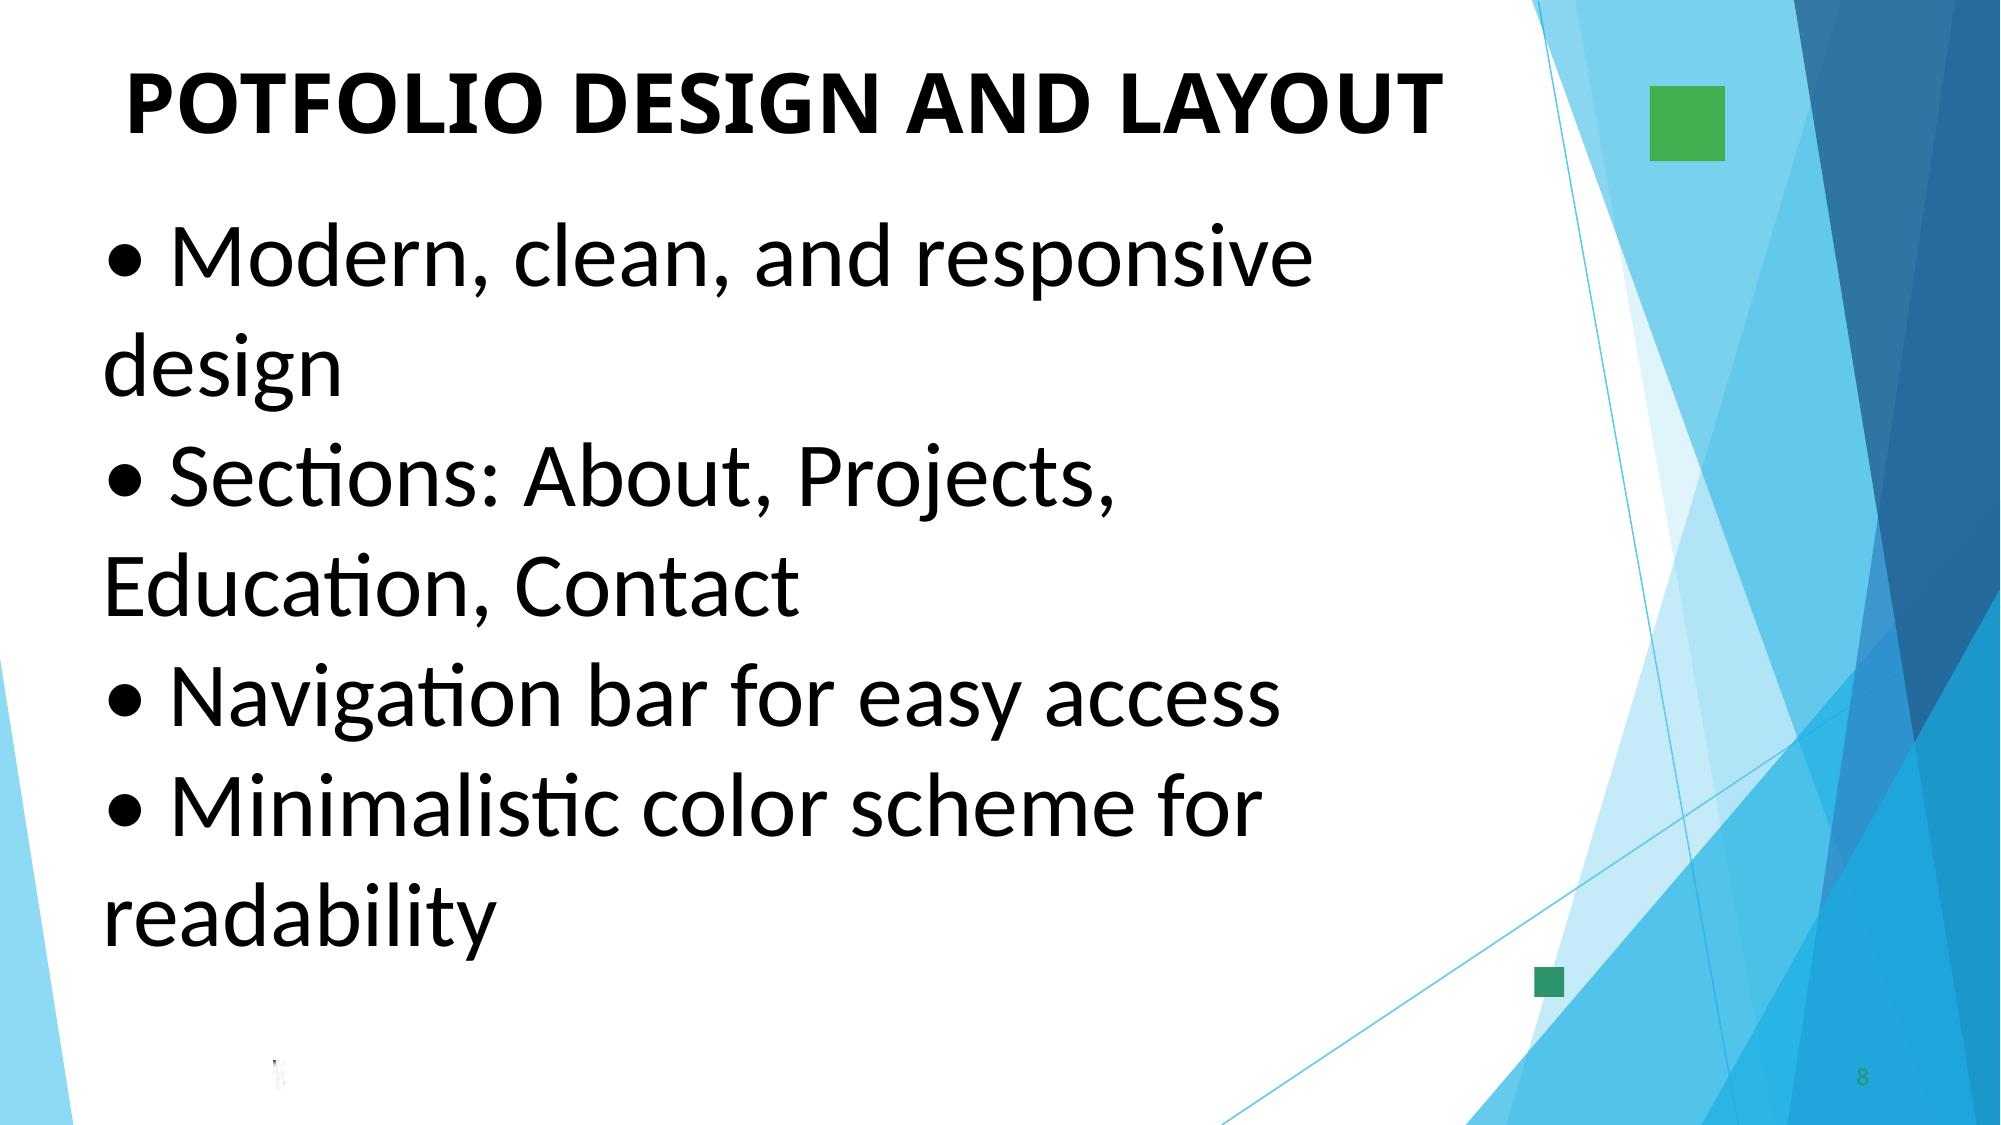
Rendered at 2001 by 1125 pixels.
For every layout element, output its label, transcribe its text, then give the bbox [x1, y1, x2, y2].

text_box • Modern, clean, and responsive design • Sections: About, Projects, Education, Contact • Navigation bar for easy access • Minimalistic color scheme for readability [87, 187, 1502, 972]
text_box [1534, 967, 1565, 997]
text_box 8 [1849, 1061, 1888, 1095]
text_box [1649, 86, 1725, 162]
text_box POTFOLIO DESIGN AND LAYOUT [121, 47, 1564, 150]
picture [273, 1060, 287, 1091]
